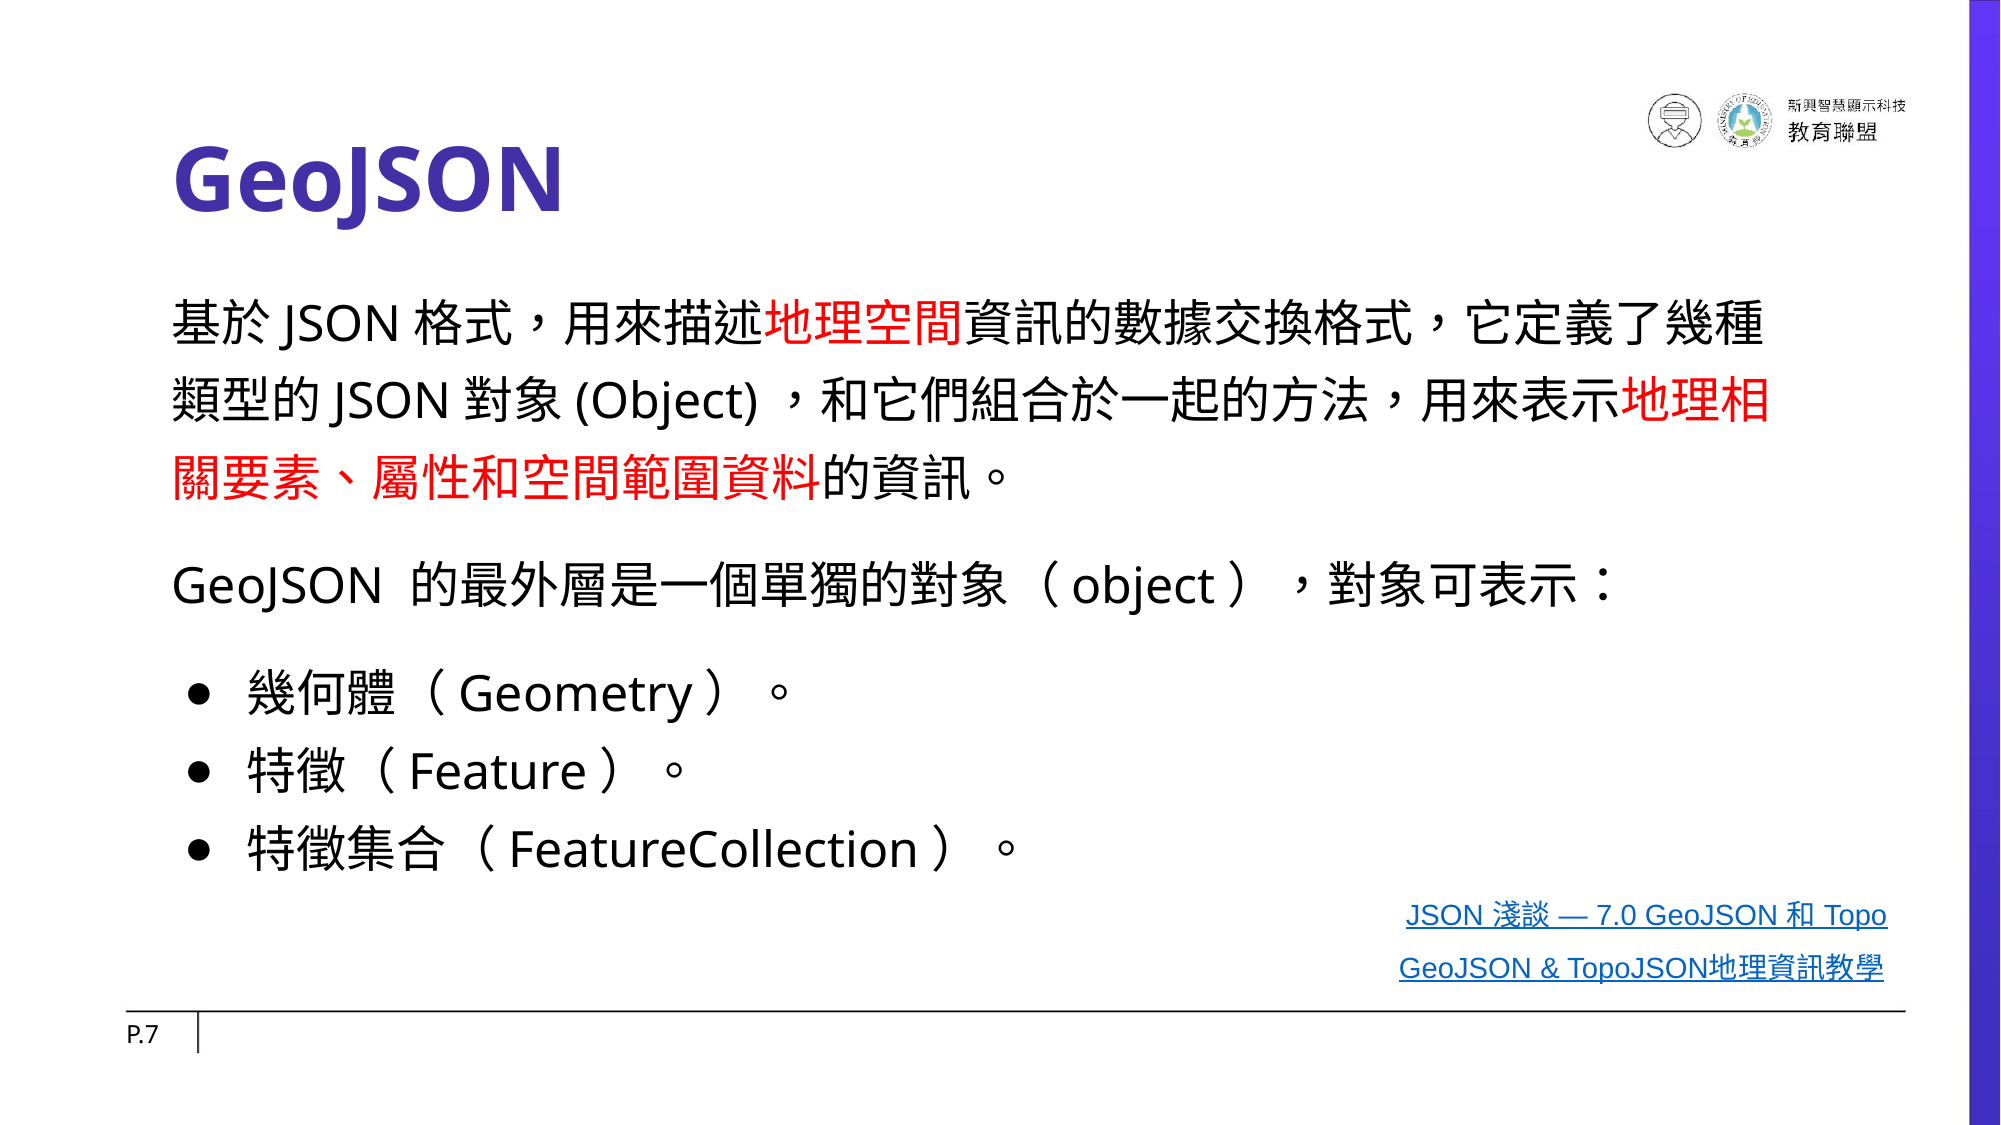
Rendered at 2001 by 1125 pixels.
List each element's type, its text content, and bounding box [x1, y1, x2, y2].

text_box JSON 淺談 — 7.0 GeoJSON 和 Topo [1390, 870, 1905, 947]
text_box GeoJSON & TopoJSON地理資訊教學 [1384, 934, 1912, 1000]
slide_number P.‹#› [111, 1016, 204, 1055]
title GeoJSON [156, 135, 1592, 230]
list 基於JSON格式，用來描述地理空間資訊的數據交換格式，它定義了幾種類型的JSON對象(Object)，和它們組合於一起的方法，用來表示地理相關要素、屬性和空間範圍資料的資訊。 GeoJSON 的最外層是一個單獨的對象（object），對象可表示： 幾何體（Geometry）。 特徵（Feature）。 特徵集合（FeatureCollection）。 [156, 265, 1814, 937]
picture [0, 0, 2001, 1125]
